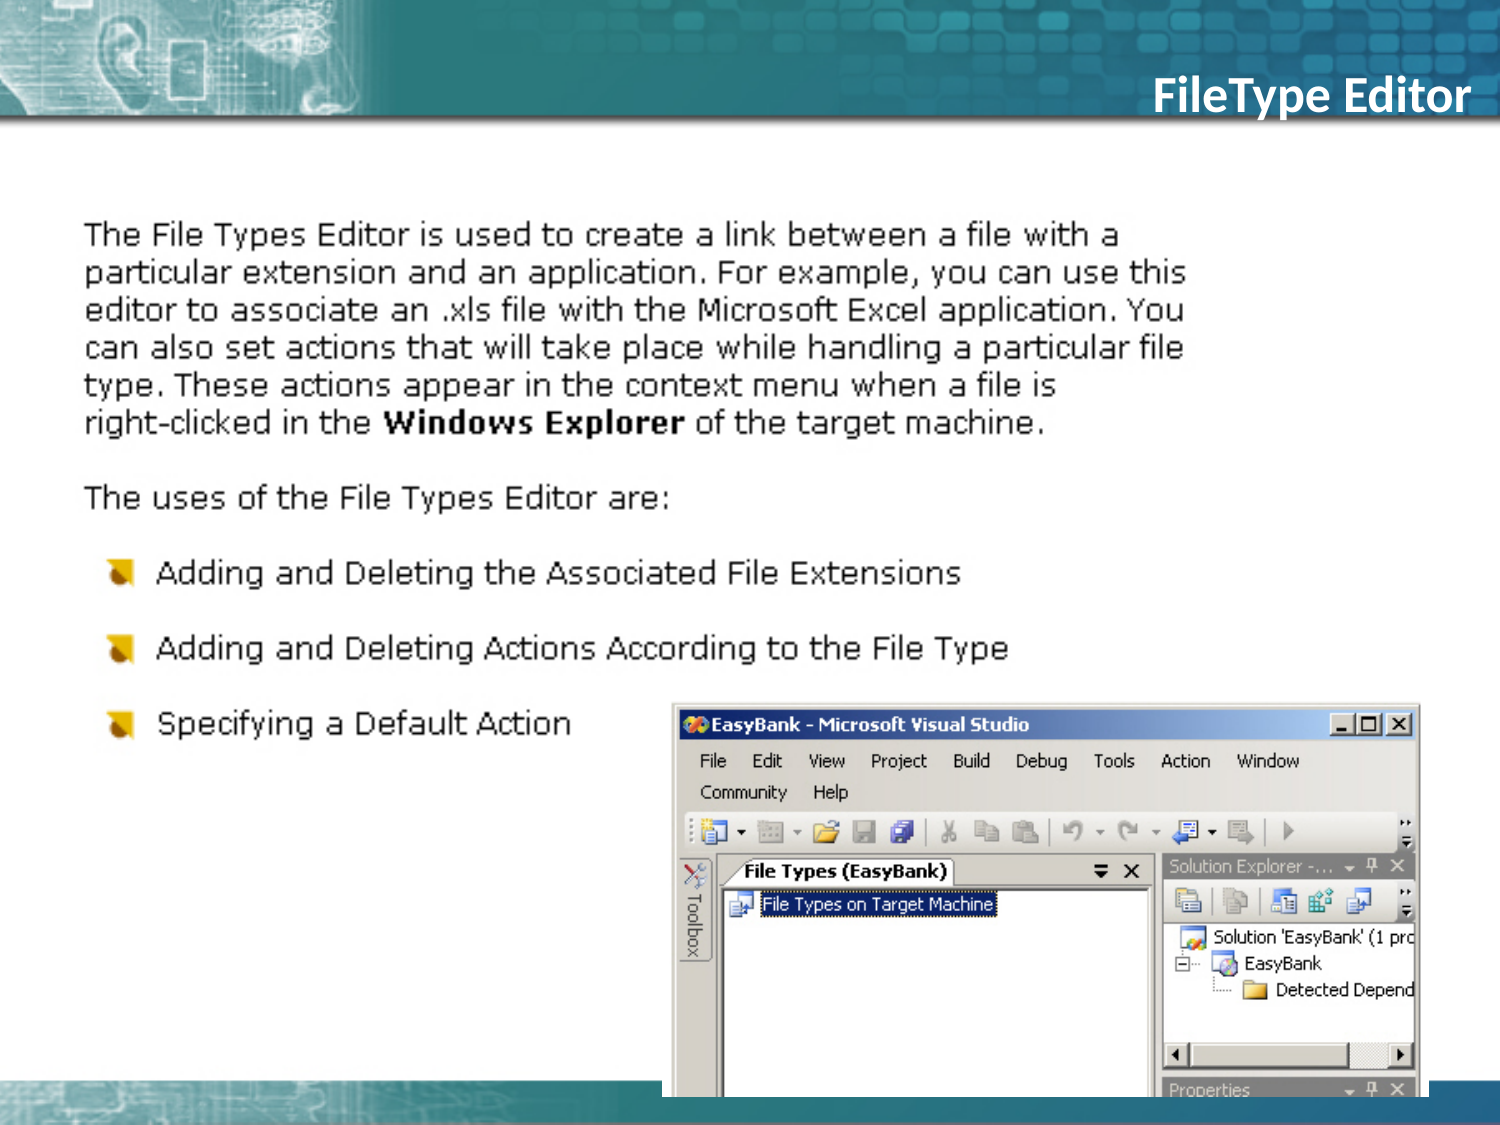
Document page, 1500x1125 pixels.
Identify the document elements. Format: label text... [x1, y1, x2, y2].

picture [0, 0, 1500, 1125]
title FileType Editor [137, 57, 1488, 125]
